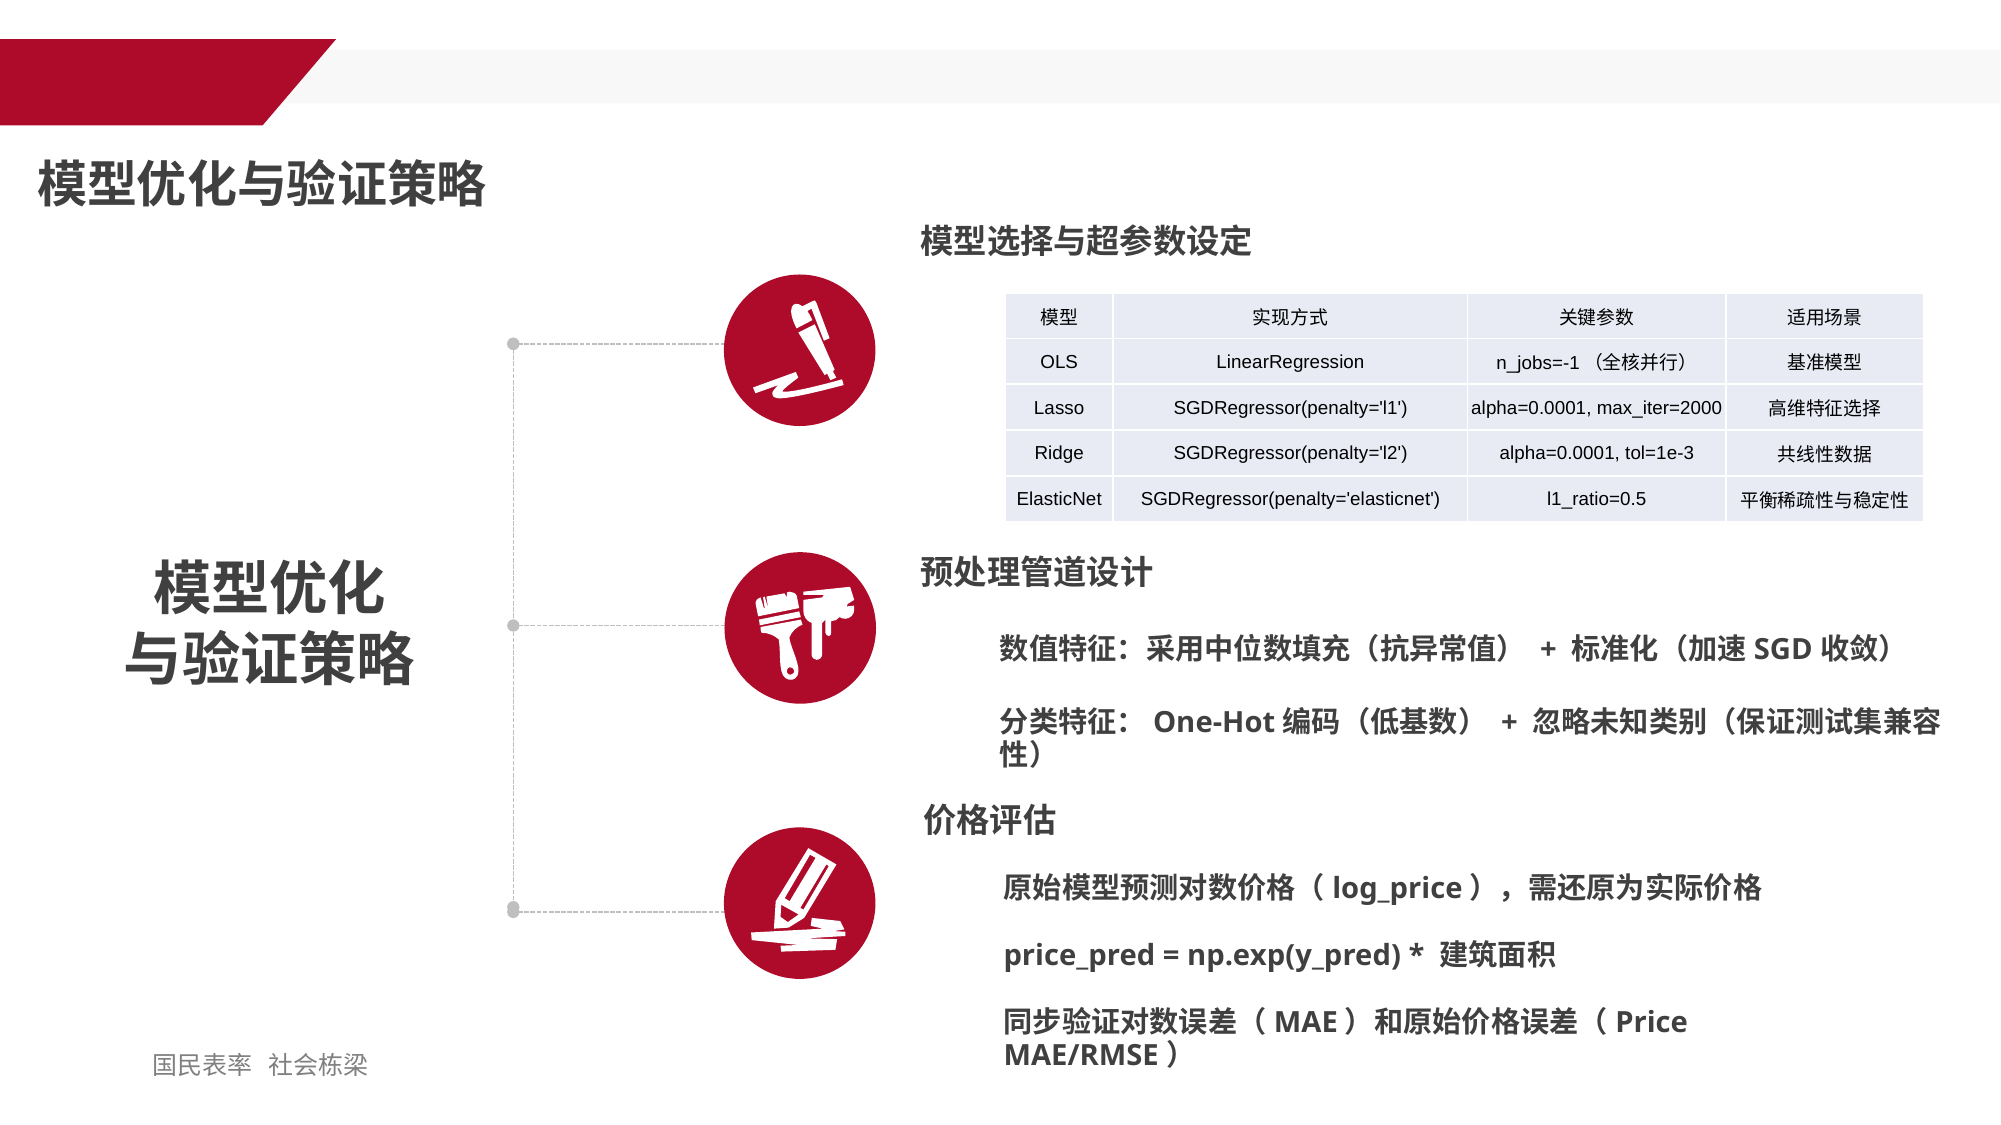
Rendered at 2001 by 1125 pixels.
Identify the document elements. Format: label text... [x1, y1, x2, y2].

table_cell 共线性数据 [1727, 431, 1923, 475]
text_box [773, 848, 837, 929]
table_cell Lasso [1006, 385, 1112, 429]
table_cell alpha=0.0001, max_iter=2000 [1468, 385, 1725, 429]
table_cell alpha=0.0001, tol=1e-3 [1468, 431, 1725, 475]
table_cell SGDRegressor(penalty='l2') [1114, 431, 1467, 475]
table_cell LinearRegression [1114, 339, 1467, 383]
text_box 模型优化与验证策略 [22, 145, 579, 220]
text_box [753, 371, 844, 399]
table_header 实现方式 [1114, 294, 1467, 338]
text_box [751, 917, 846, 952]
text_box 模型选择与超参数设定 [920, 220, 1294, 275]
text_box 模型优化 与验证策略 [76, 551, 463, 737]
table_cell 平衡稀疏性与稳定性 [1727, 477, 1923, 521]
table_cell ElasticNet [1006, 477, 1112, 521]
text_box [791, 300, 837, 381]
text_box [803, 586, 855, 660]
table_header 关键参数 [1468, 294, 1725, 338]
text_box 价格评估 [923, 798, 1249, 853]
text_box [722, 273, 877, 428]
text_box [723, 551, 878, 705]
table_cell SGDRegressor(penalty='elasticnet') [1114, 477, 1467, 521]
text_box [760, 626, 800, 680]
text_box [755, 591, 800, 617]
text_box [758, 611, 803, 625]
text_box [722, 826, 877, 980]
table_cell 高维特征选择 [1727, 385, 1923, 429]
text_box 预处理管道设计 [920, 551, 1246, 606]
text_box 数值特征：采用中位数填充（抗异常值） + 标准化（加速SGD收敛） 分类特征：One-Hot编码（低基数） + 忽略未知类别（保证测试集兼容性） [999, 631, 1945, 772]
table_cell Ridge [1006, 431, 1112, 475]
table_header 适用场景 [1727, 294, 1923, 338]
table_cell n_jobs=-1（全核并行） [1468, 339, 1725, 383]
table_header 模型 [1006, 294, 1112, 338]
table_cell 基准模型 [1727, 339, 1923, 383]
text_box 原始模型预测对数价格（log_price），需还原为实际价格 price_pred = np.exp(y_pred) * 建筑面积 同步验证对数误差（MAE）和原始价格误差（Price MAE/RMSE） [1003, 871, 1832, 1125]
table_cell OLS [1006, 339, 1112, 383]
table_cell SGDRegressor(penalty='l1') [1114, 385, 1467, 429]
table_cell l1_ratio=0.5 [1468, 477, 1725, 521]
